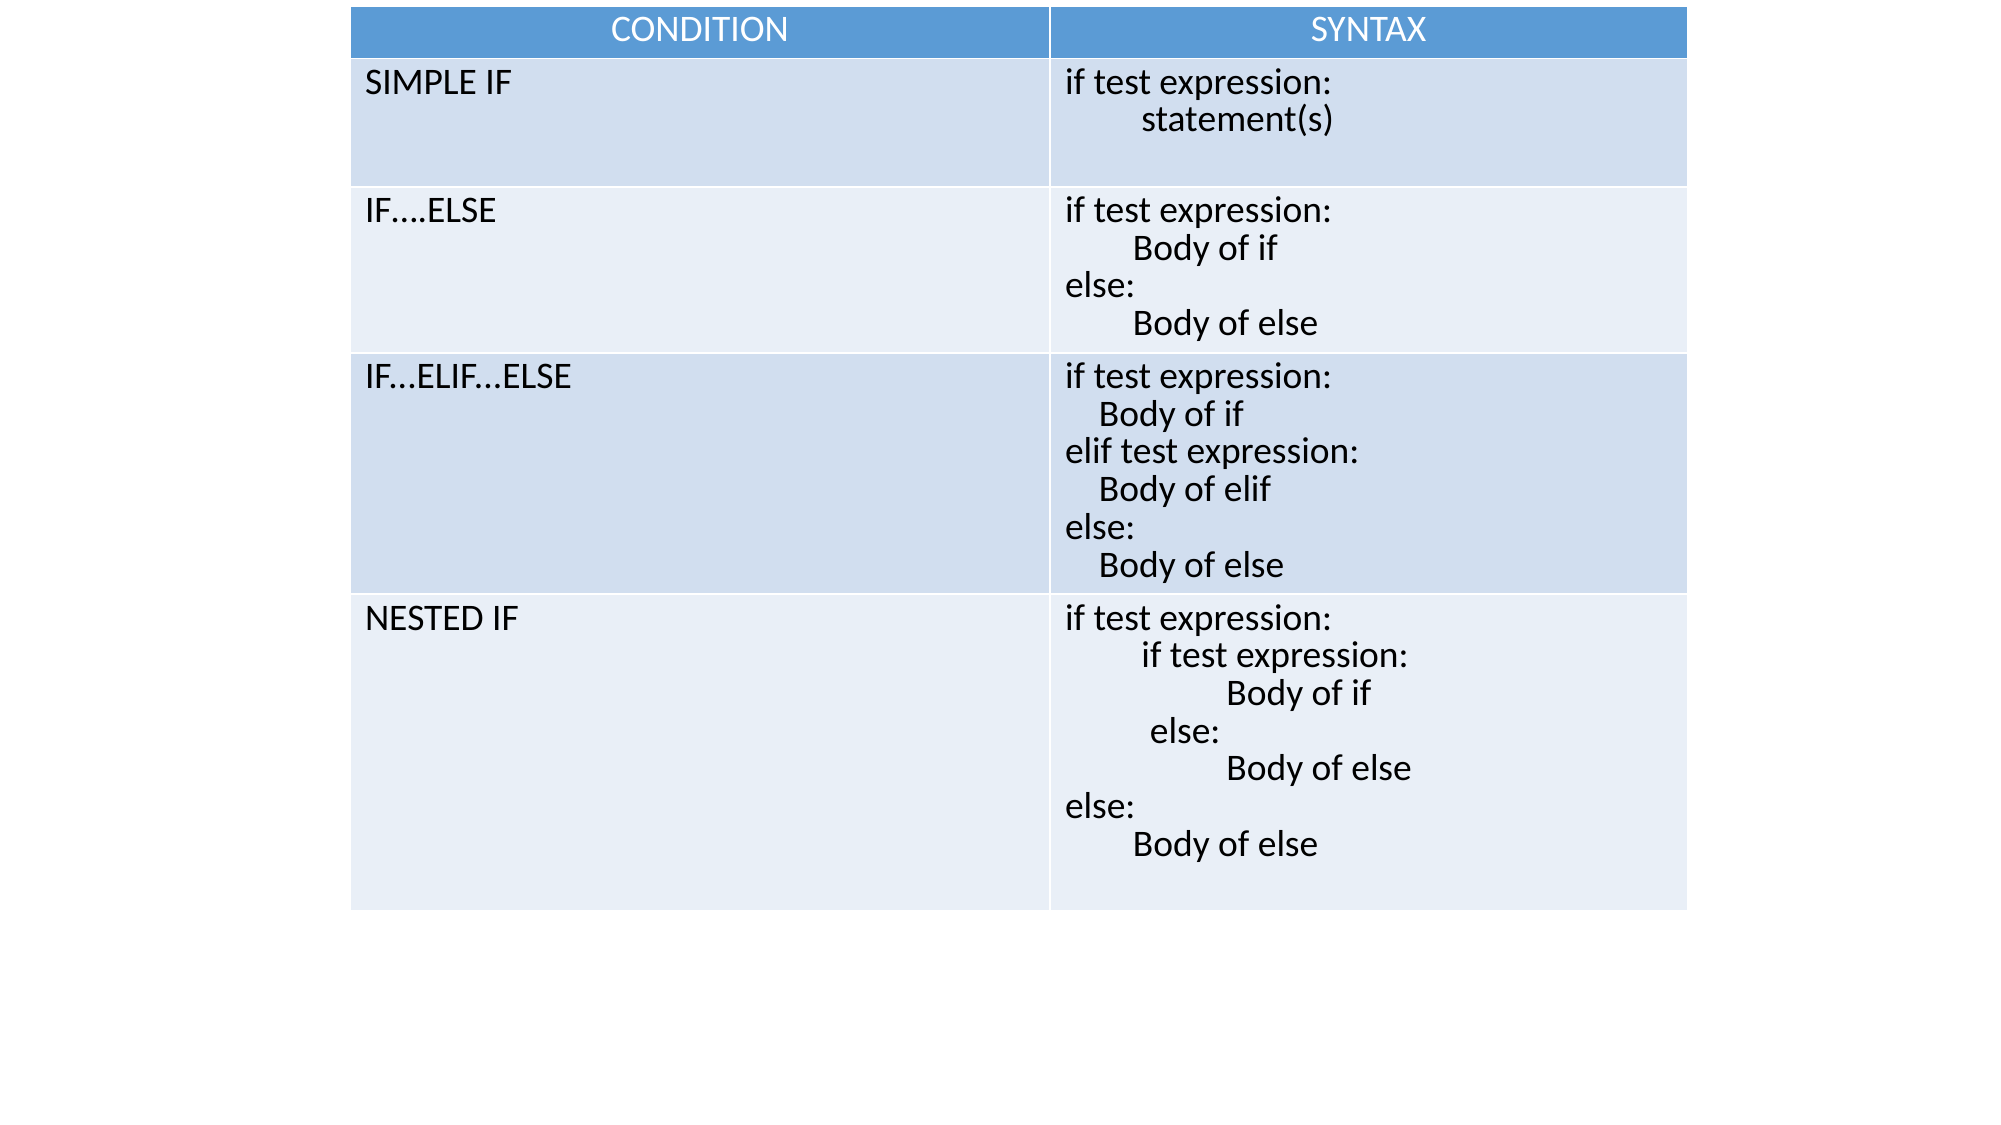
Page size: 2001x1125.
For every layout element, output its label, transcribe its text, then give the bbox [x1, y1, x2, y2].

table_cell SIMPLE IF [351, 59, 1049, 186]
table_cell if test expression: if test expression: Body of if else: Body of else else: Body of else [1051, 595, 1687, 910]
table_header CONDITION [351, 7, 1049, 58]
table_cell if test expression: Body of if elif test expression: Body of elif else: Body of else [1051, 354, 1687, 593]
table_cell IF...ELIF...ELSE [351, 354, 1049, 593]
table_cell if test expression: statement(s) [1051, 59, 1687, 186]
table_header SYNTAX [1051, 7, 1687, 58]
table_cell NESTED IF [351, 595, 1049, 910]
table_cell if test expression: Body of if else: Body of else [1051, 188, 1687, 352]
table_cell IF….ELSE [351, 188, 1049, 352]
